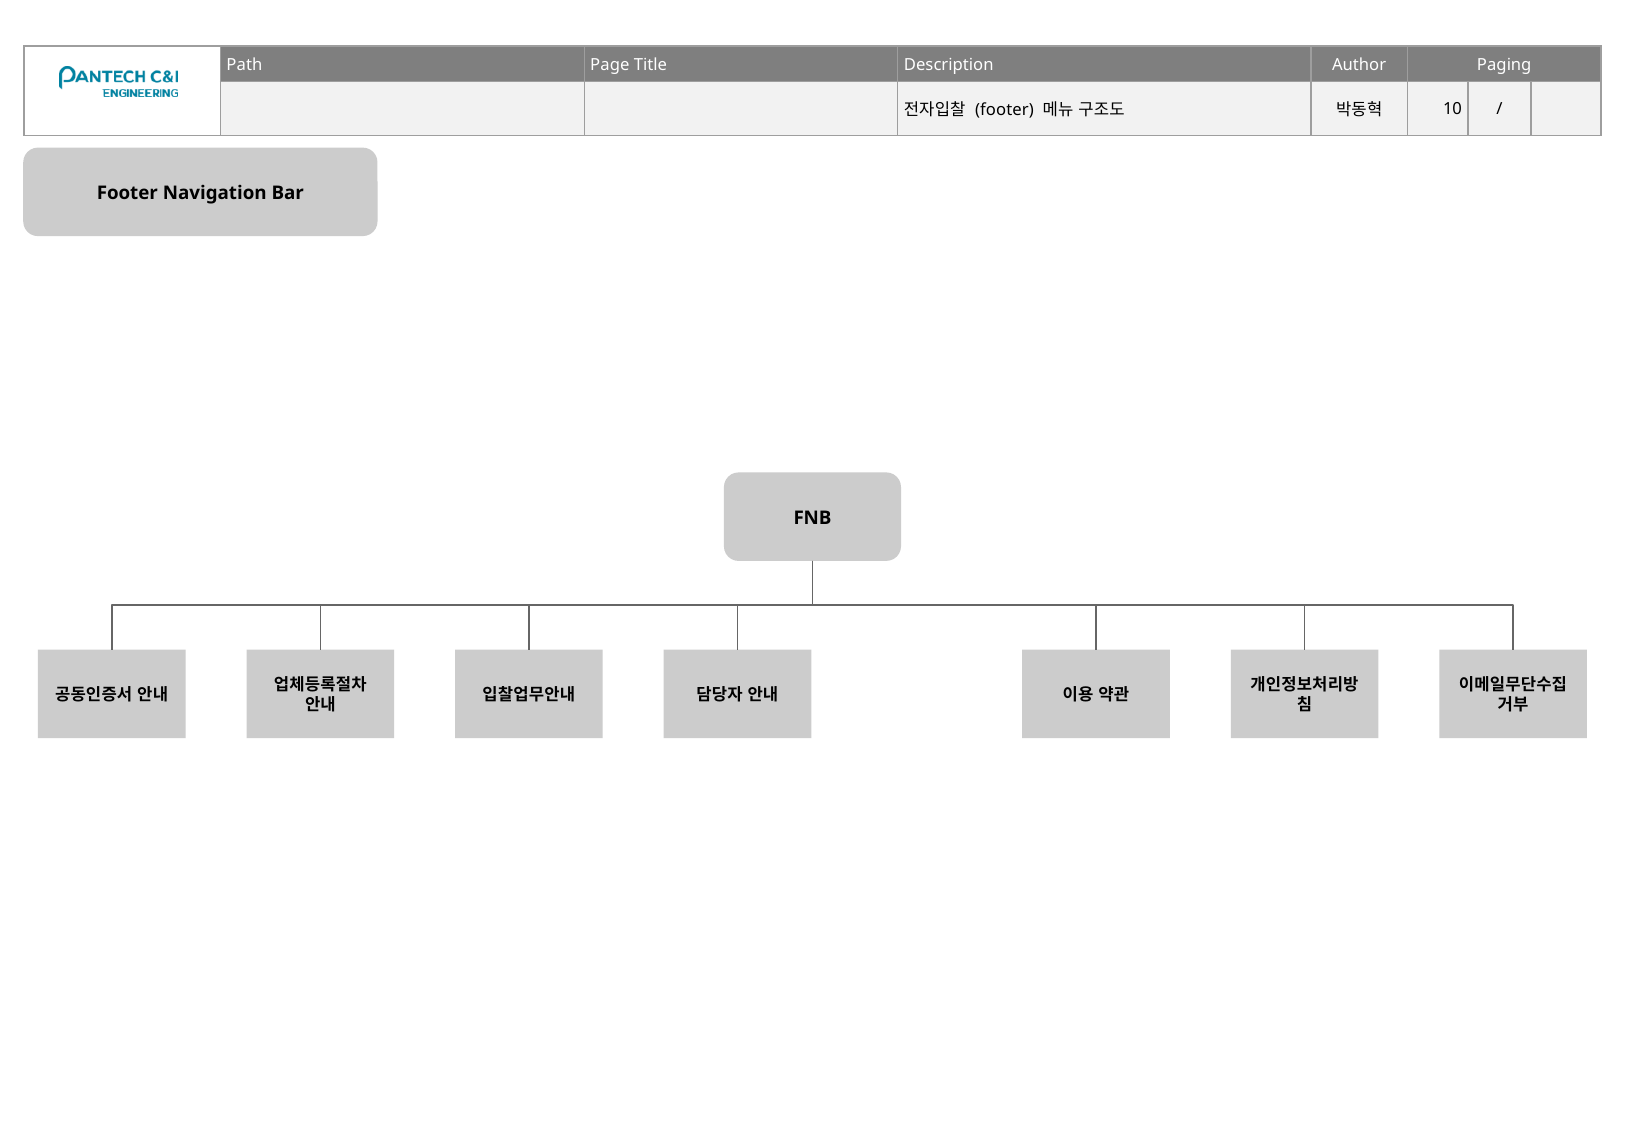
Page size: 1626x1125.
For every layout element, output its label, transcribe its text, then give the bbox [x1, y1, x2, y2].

text_box 입찰업무안내 [511, 649, 516, 739]
table_header [25, 47, 220, 135]
text_box 담당자 안내 [720, 649, 812, 739]
text_box 개인정보처리방침 [1230, 649, 1379, 739]
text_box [1014, 358, 1104, 852]
table_header Path [221, 47, 584, 81]
text_box 업체등록절차 안내 [246, 649, 395, 739]
table_cell 전자입찰 (footer) 메뉴 구조도 [898, 82, 1310, 135]
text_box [730, 567, 820, 643]
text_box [417, 254, 507, 956]
table_header Paging [1408, 47, 1600, 81]
table_cell [585, 82, 897, 135]
table_cell [1532, 82, 1600, 135]
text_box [909, 463, 999, 748]
table_cell ‹#› [1408, 82, 1467, 135]
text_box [1118, 254, 1208, 956]
table_header Page Title [585, 47, 897, 81]
table_header Description [898, 47, 1310, 81]
text_box 이메일무단수집거부 [1439, 649, 1587, 739]
picture [58, 66, 178, 97]
table_cell [221, 82, 584, 135]
table_header Author [1312, 47, 1407, 81]
table_cell / [1469, 82, 1530, 135]
text_box FNB [723, 472, 902, 561]
text_box Footer Navigation Bar [23, 147, 378, 237]
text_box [626, 463, 716, 748]
text_box 공동인증서 안내 [37, 649, 186, 739]
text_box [521, 358, 611, 852]
table_cell 박동혁 [1312, 82, 1407, 135]
text_box 이용 약관 [1108, 649, 1113, 739]
